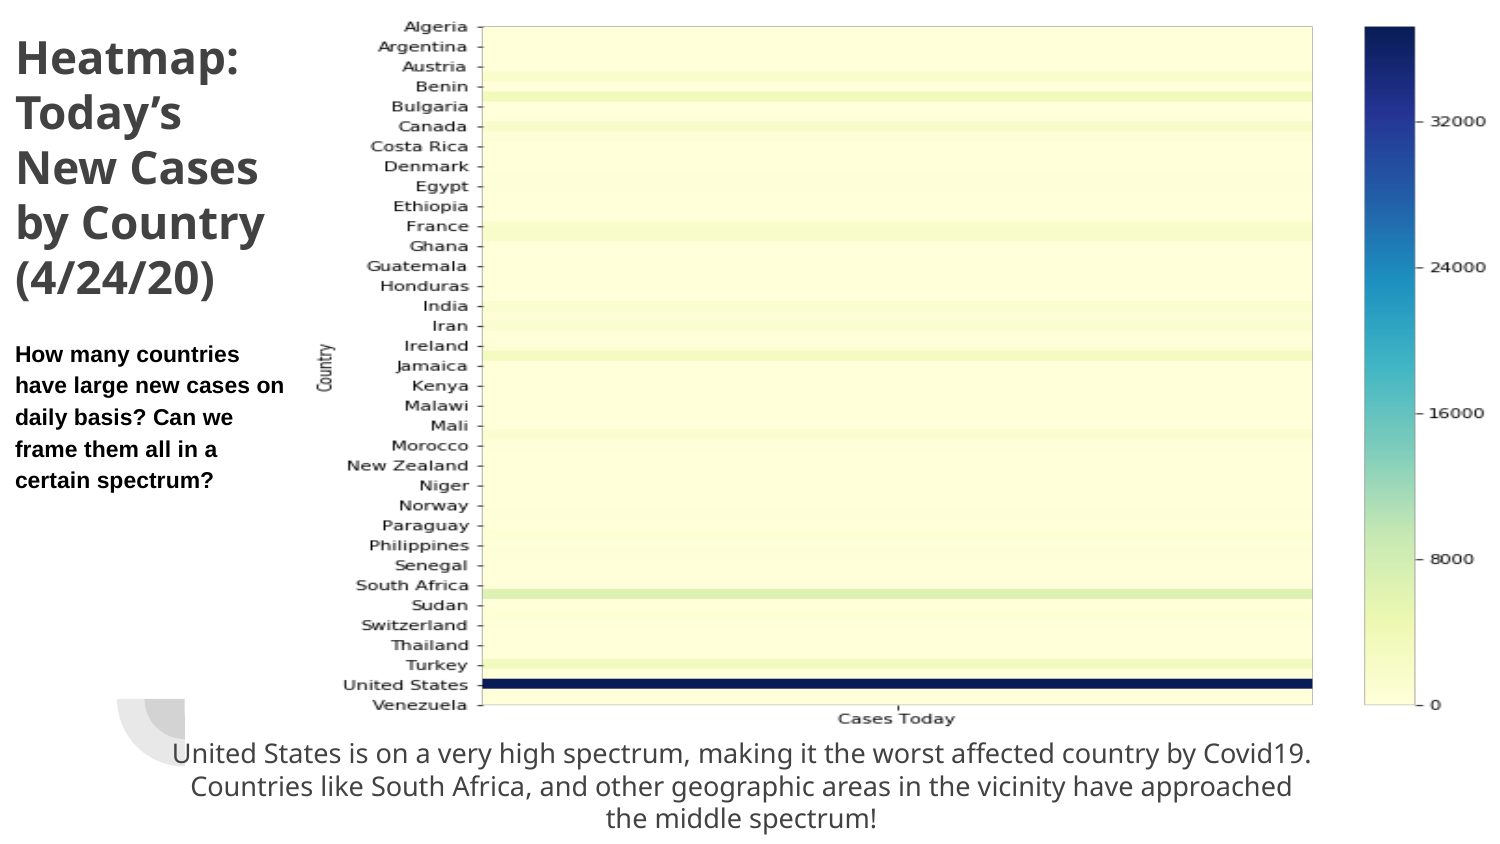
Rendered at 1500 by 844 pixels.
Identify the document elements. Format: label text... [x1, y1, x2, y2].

list United States is on a very high spectrum, making it the worst affected country by Covid19. Countries like South Africa, and other geographic areas in the vicinity have approached the middle spectrum! [34, 744, 1411, 832]
title Heatmap: Today’s New Cases by Country (4/24/20) How many countries have large new cases on daily basis? Can we frame them all in a certain spectrum? [0, 14, 312, 749]
picture [299, 13, 1500, 735]
